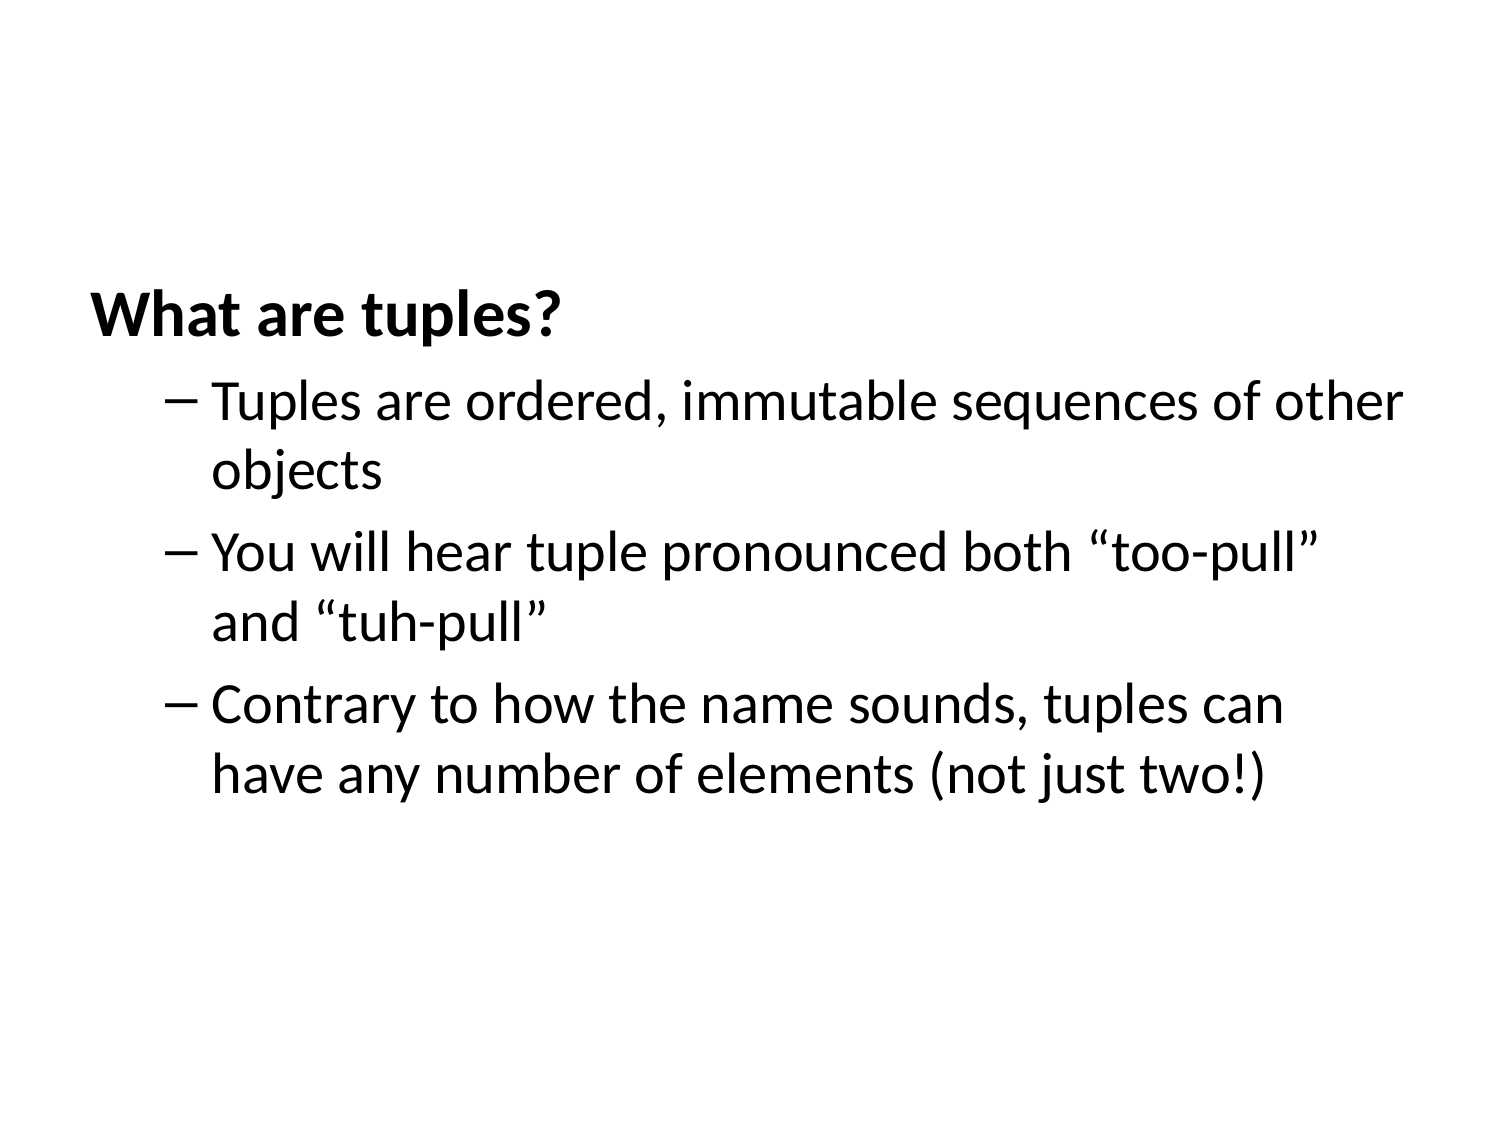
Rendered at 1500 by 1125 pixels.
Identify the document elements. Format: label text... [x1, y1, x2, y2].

list What are tuples? Tuples are ordered, immutable sequences of other objects You will hear tuple pronounced both “too-pull” and “tuh-pull” Contrary to how the name sounds, tuples can have any number of elements (not just two!) [75, 262, 1425, 1005]
